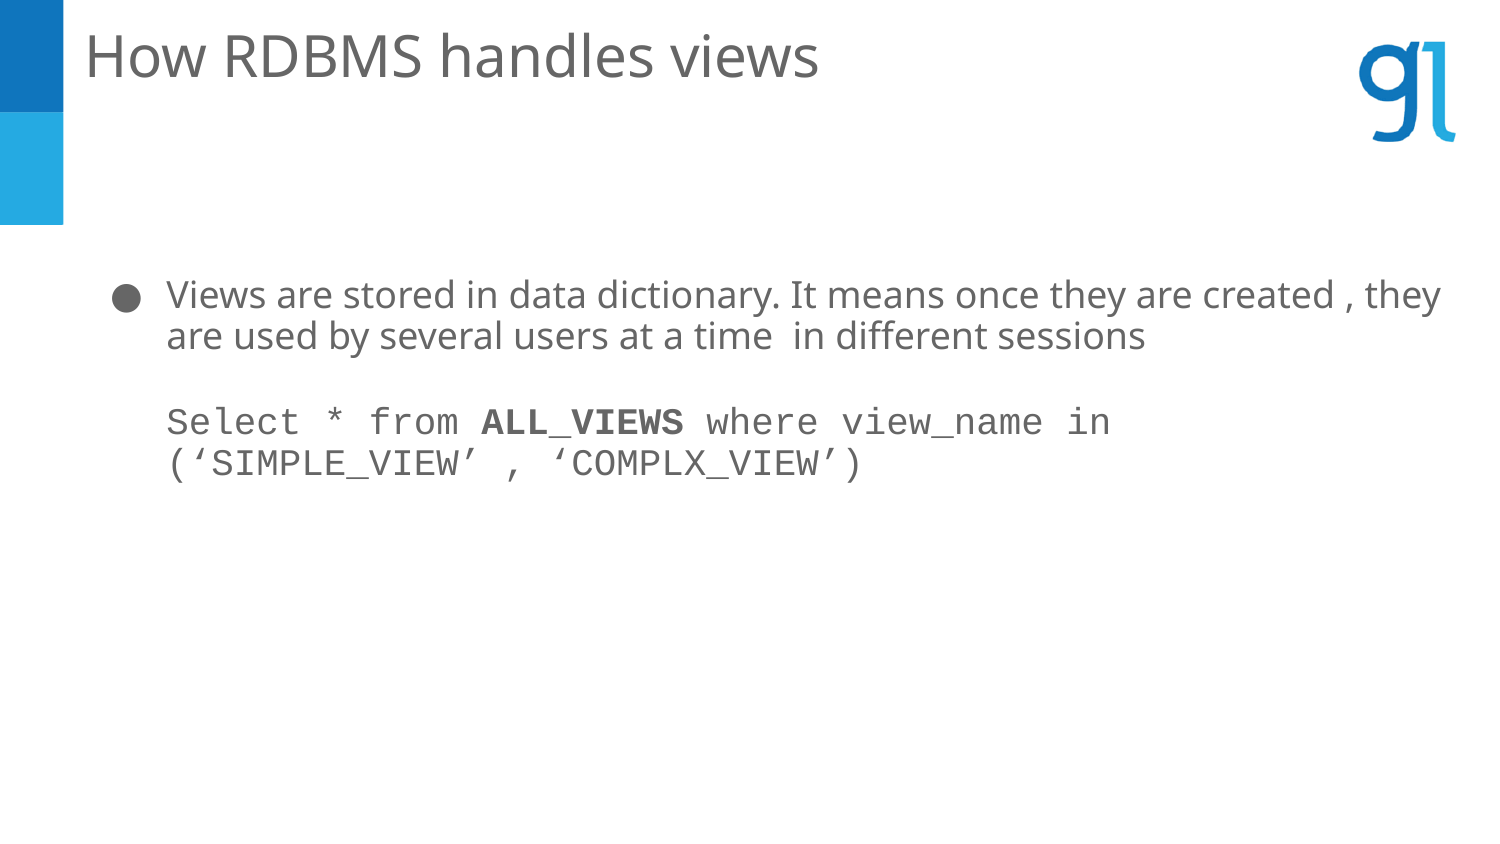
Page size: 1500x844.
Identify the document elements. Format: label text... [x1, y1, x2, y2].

picture [1331, 17, 1482, 169]
text_box How RDBMS handles views [69, 23, 1335, 110]
text_box Views are stored in data dictionary. It means once they are created , they are used by several users at a time in different sessions Select * from ALL_VIEWS where view_name in (‘SIMPLE_VIEW’ , ‘COMPLX_VIEW’) [76, 261, 1489, 802]
